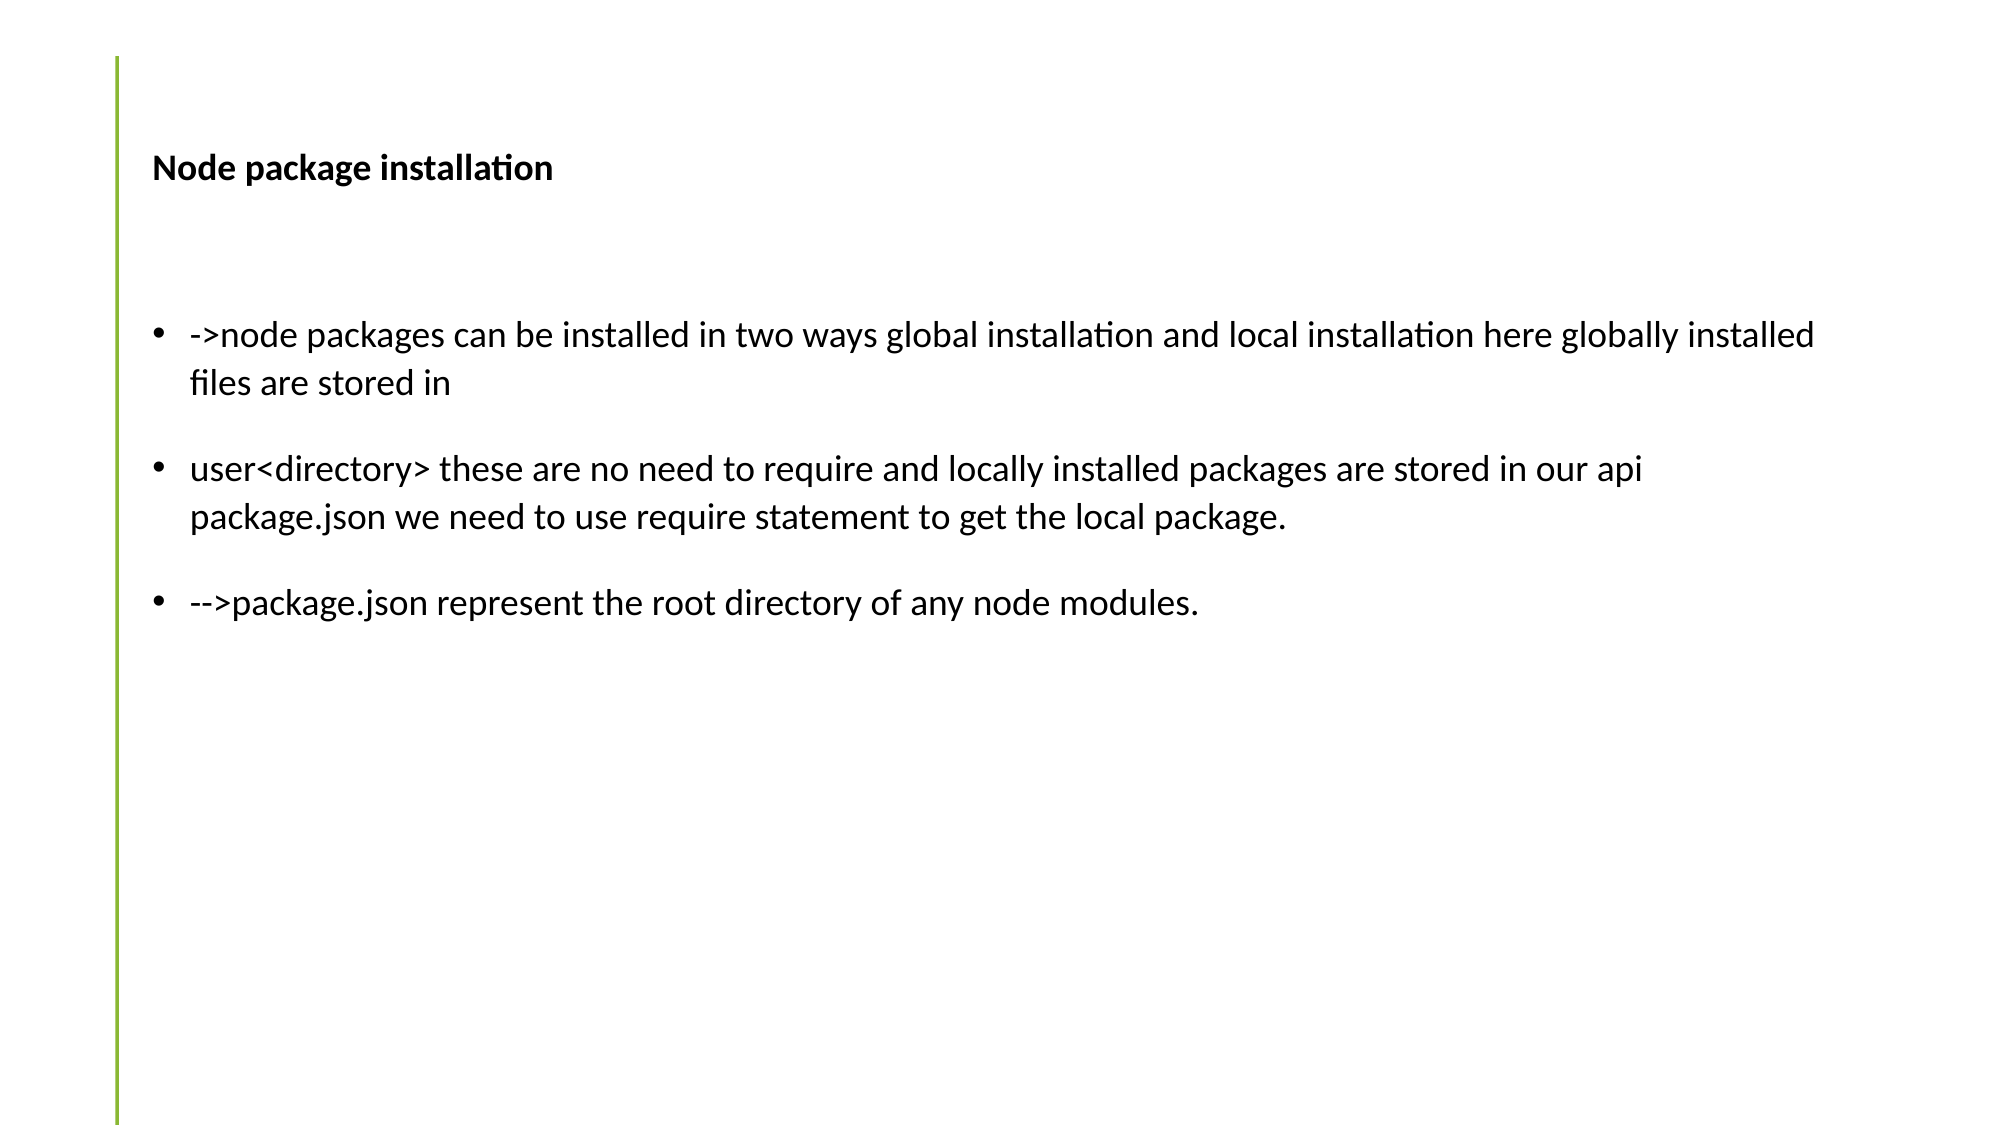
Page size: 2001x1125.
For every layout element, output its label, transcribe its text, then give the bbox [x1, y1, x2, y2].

list ->node packages can be installed in two ways global installation and local installation here globally installed files are stored in user<directory> these are no need to require and locally installed packages are stored in our api package.json we need to use require statement to get the local package. -->package.json represent the root directory of any node modules. [137, 299, 1863, 1014]
title Node package installation [137, 59, 1863, 278]
